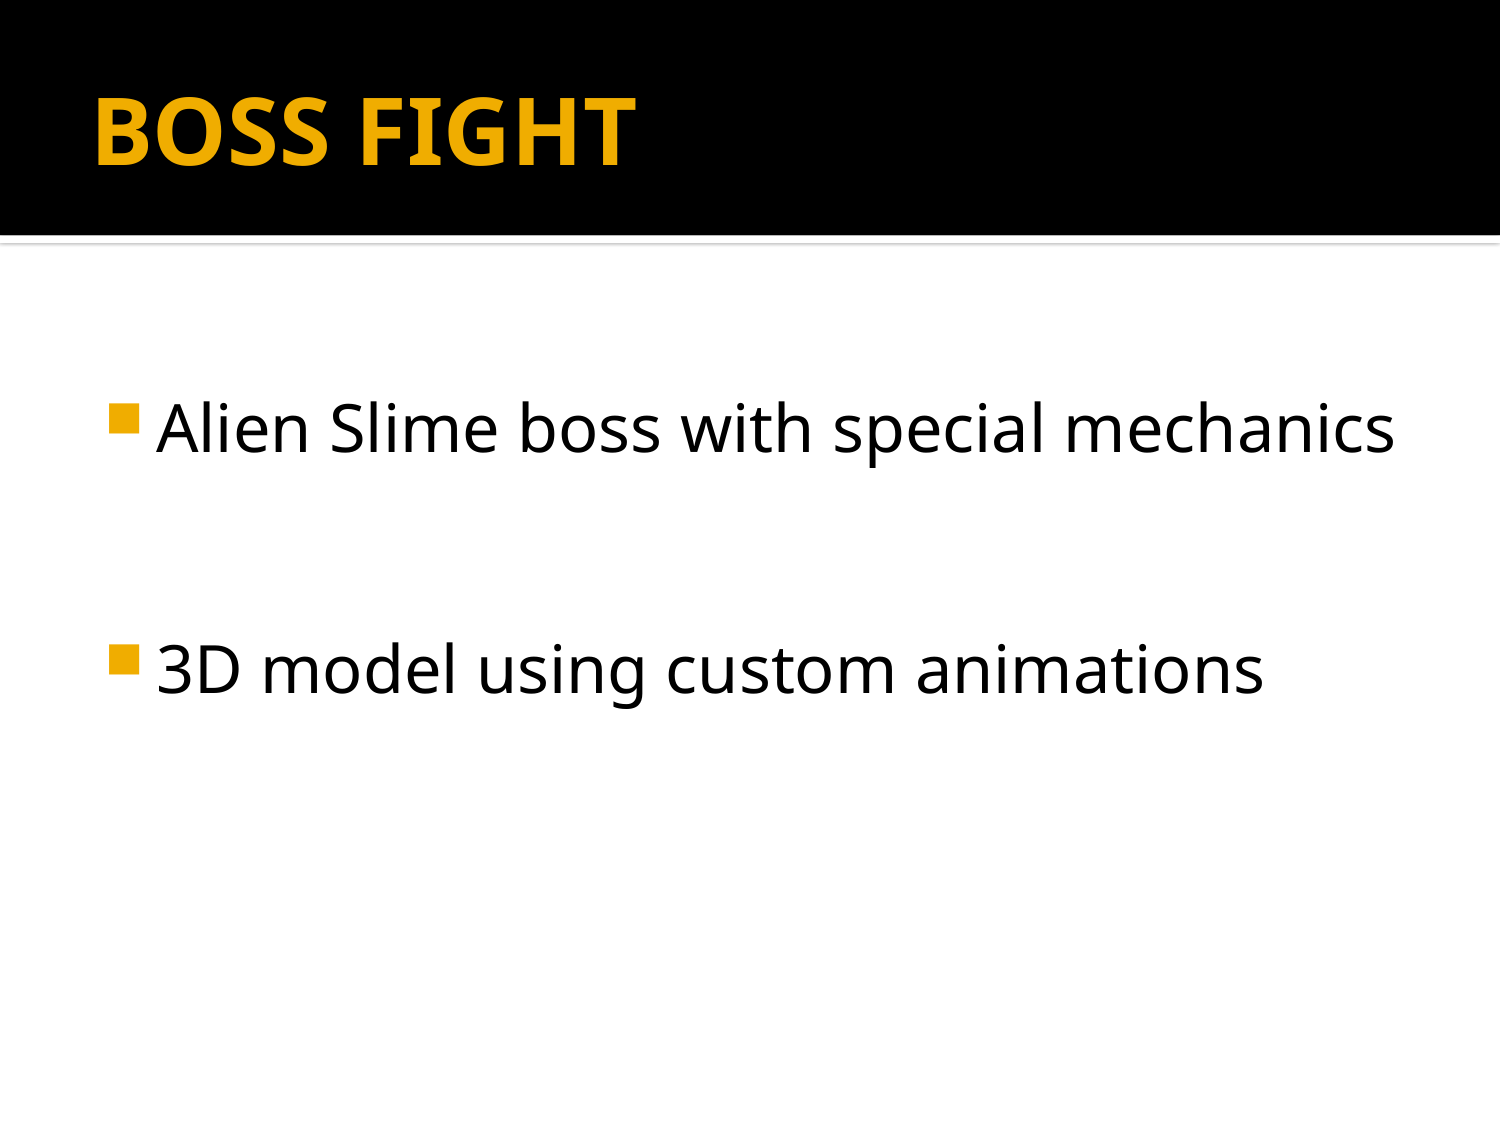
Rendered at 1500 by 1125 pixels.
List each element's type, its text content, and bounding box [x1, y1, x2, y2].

list Alien Slime boss with special mechanics 3D model using custom animations [75, 291, 1425, 1050]
title BOSS FIGHT [75, 25, 1425, 231]
